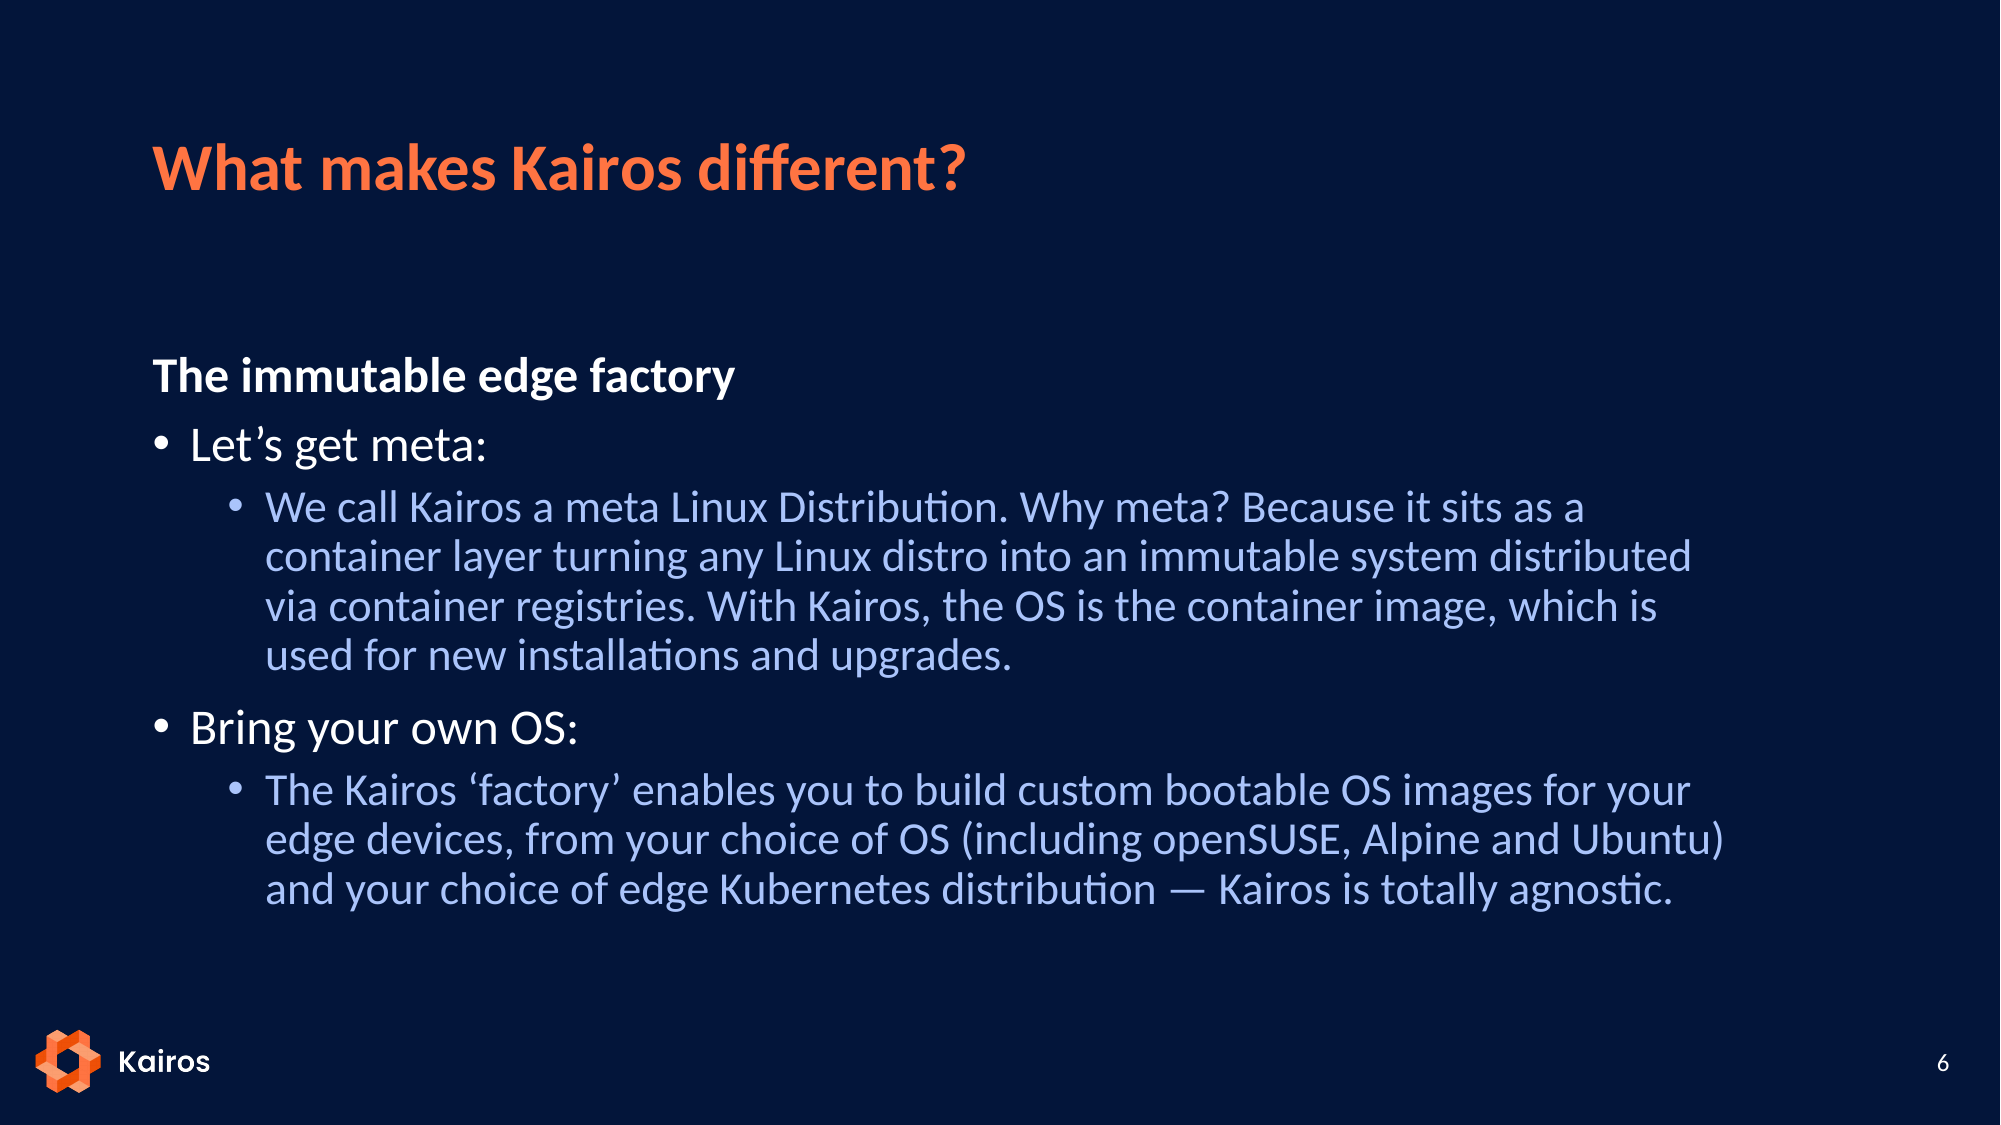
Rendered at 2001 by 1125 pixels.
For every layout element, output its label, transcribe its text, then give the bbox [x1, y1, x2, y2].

slide_number 6 [1514, 1031, 1965, 1091]
picture [35, 1029, 211, 1093]
title What makes Kairos different? [137, 59, 1863, 278]
list The immutable edge factory [137, 275, 984, 410]
list Let’s get meta: We call Kairos a meta Linux Distribution. Why meta? Because it sits as a container layer turning any Linux distro into an immutable system distributed via container registries. With Kairos, the OS is the container image, which is used for new installations and upgrades. Bring your own OS: The Kairos ‘factory’ enables you to build custom bootable OS images for your edge devices, from your choice of OS (including openSUSE, Alpine and Ubuntu) and your choice of edge Kubernetes distribution — Kairos is totally agnostic. [137, 410, 1760, 1016]
